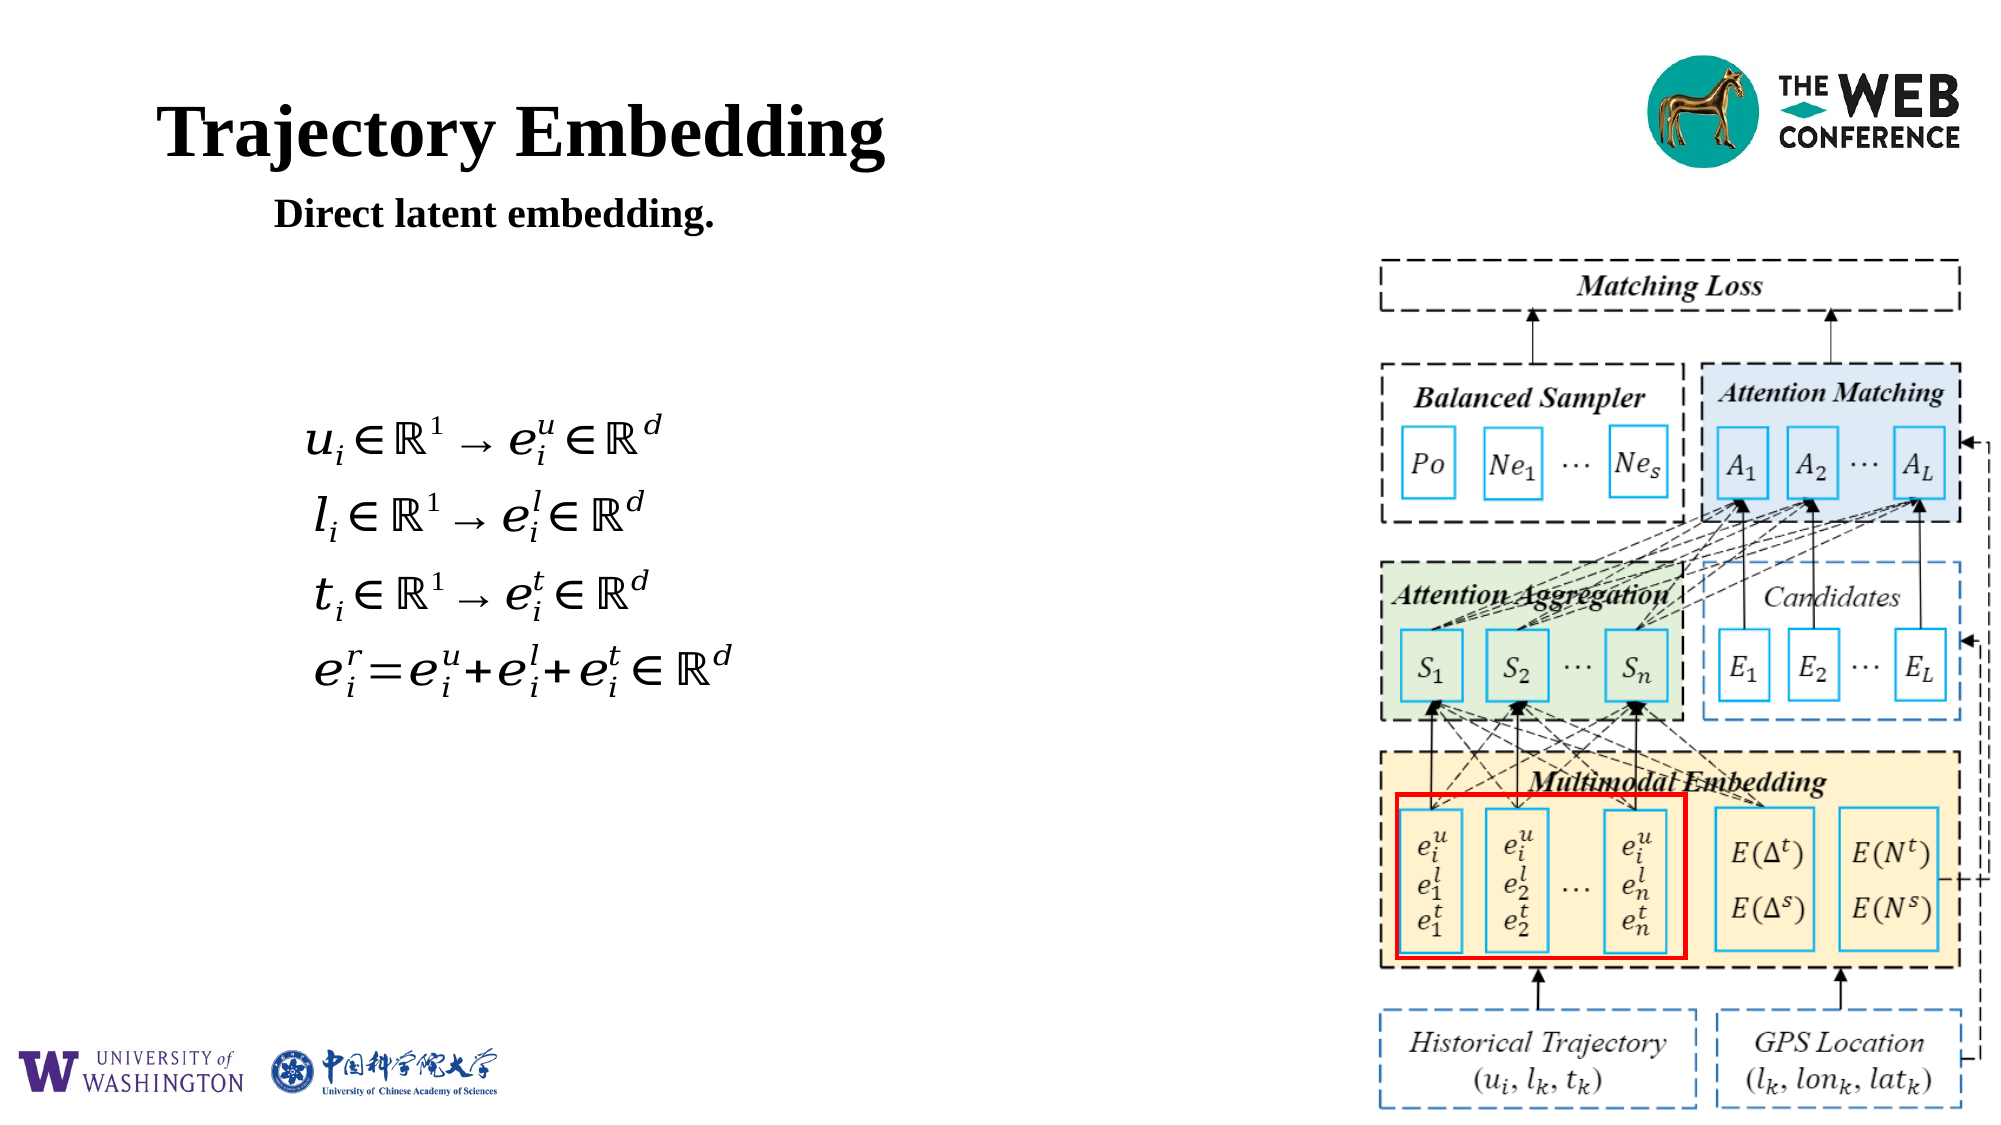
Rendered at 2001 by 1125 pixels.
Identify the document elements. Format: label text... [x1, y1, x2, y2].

title Trajectory Embedding [141, 23, 1867, 241]
text_box Direct latent embedding. [259, 178, 750, 244]
picture [16, 1048, 244, 1096]
picture [1346, 239, 2000, 1125]
picture [1645, 52, 1964, 171]
picture [271, 1048, 497, 1096]
